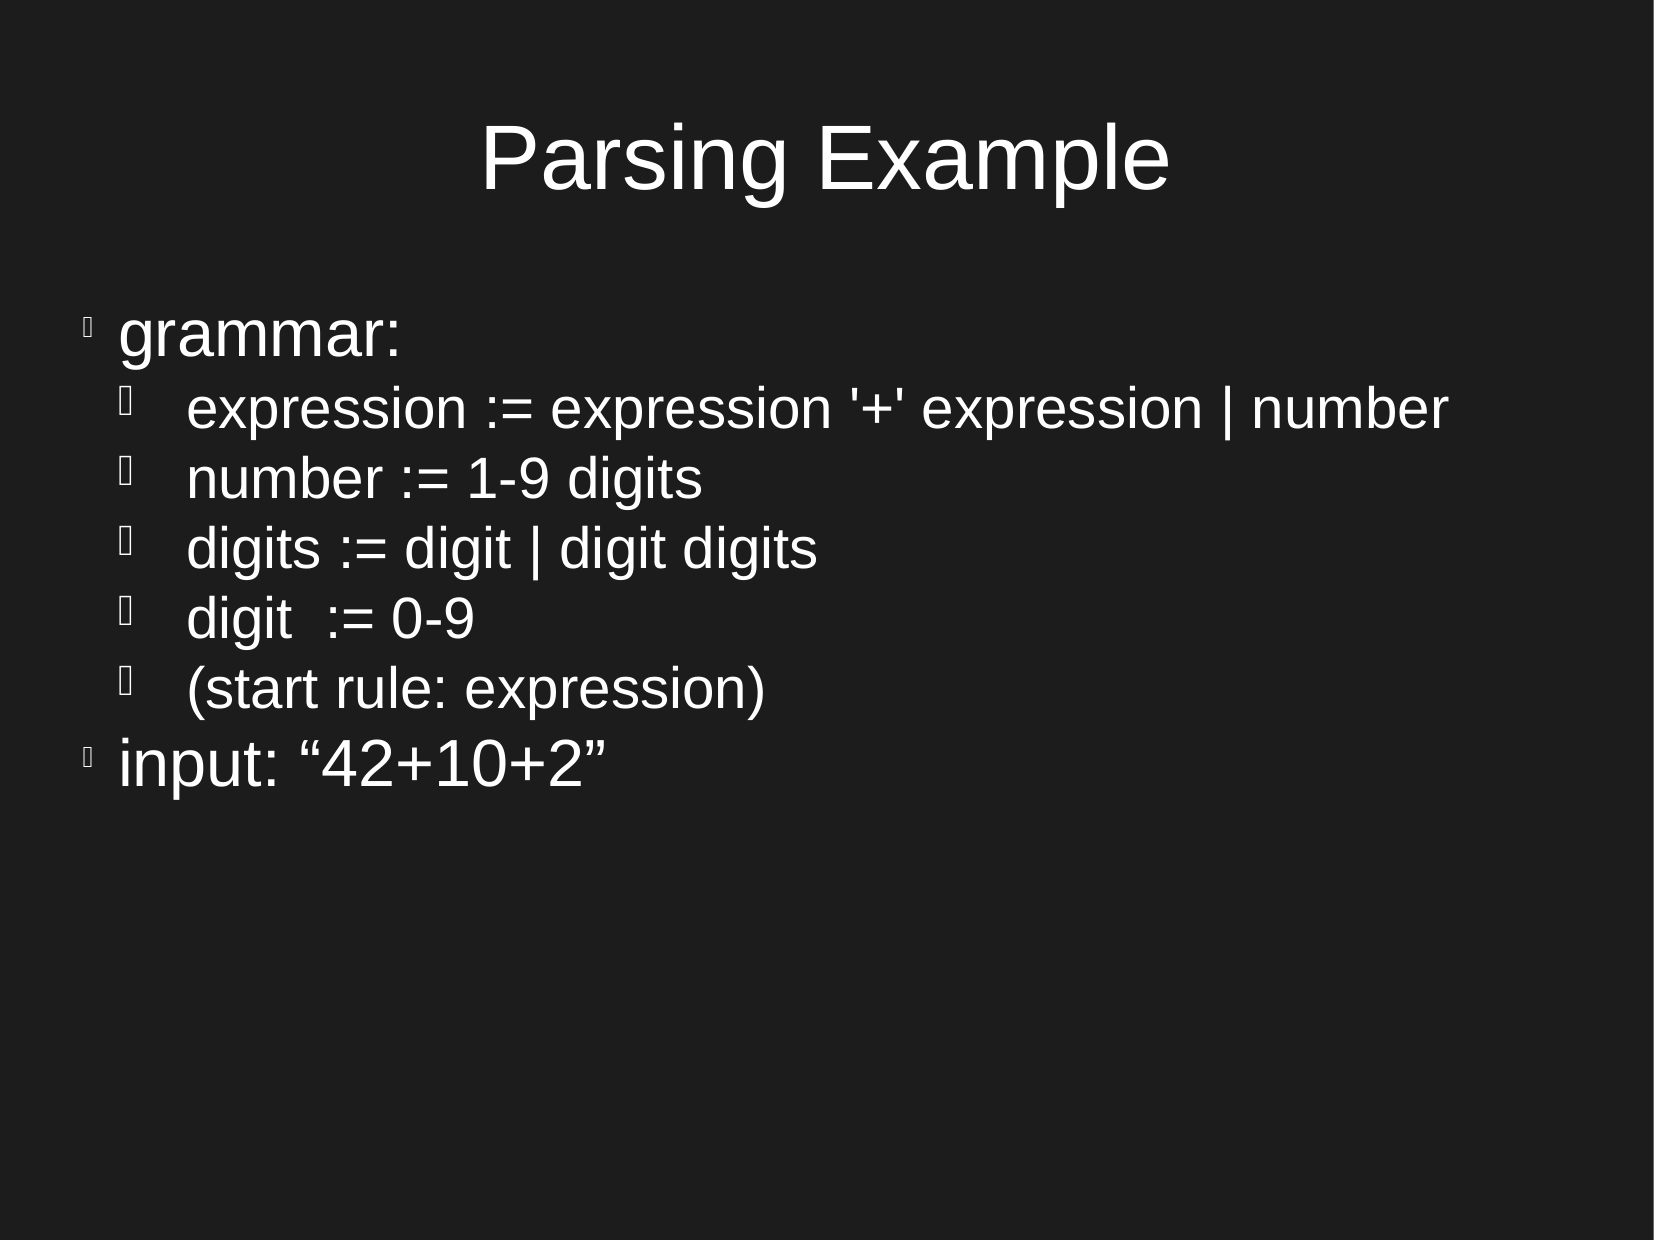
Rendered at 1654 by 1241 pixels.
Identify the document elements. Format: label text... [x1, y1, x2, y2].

text_box Parsing Example [82, 49, 1571, 257]
text_box grammar: expression := expression '+' expression | number number := 1-9 digits digits := digit | digit digits digit := 0-9 (start rule: expression) input: “42+10+2” [82, 290, 1571, 1010]
